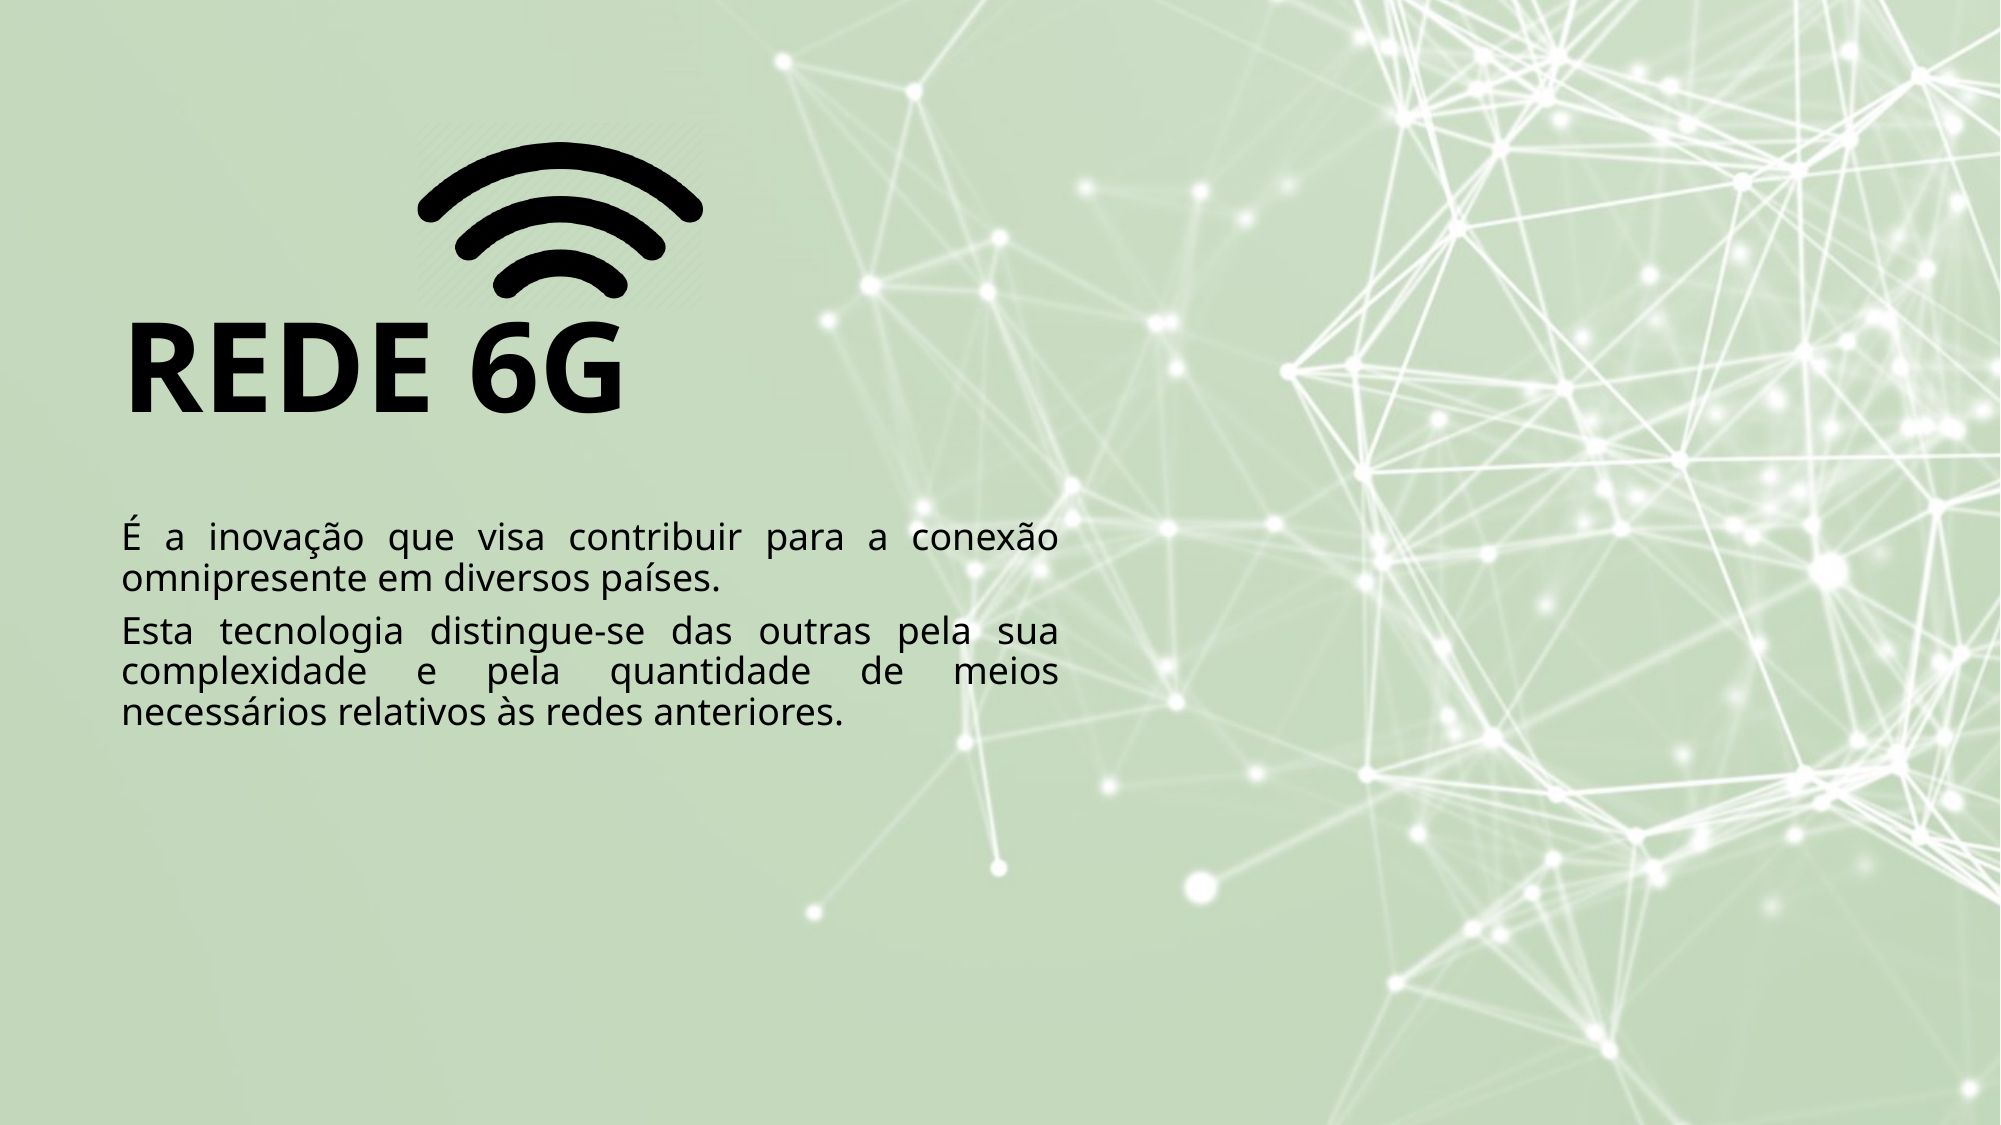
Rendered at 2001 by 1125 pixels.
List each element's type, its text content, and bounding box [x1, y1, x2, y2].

title Rede 6g [106, 62, 1076, 448]
text_box É a inovação que visa contribuir para a conexão omnipresente em diversos países. Esta tecnologia distingue-se das outras pela sua complexidade e pela quantidade de meios necessários relativos às redes anteriores. [106, 511, 1076, 985]
picture [0, 0, 2001, 1125]
